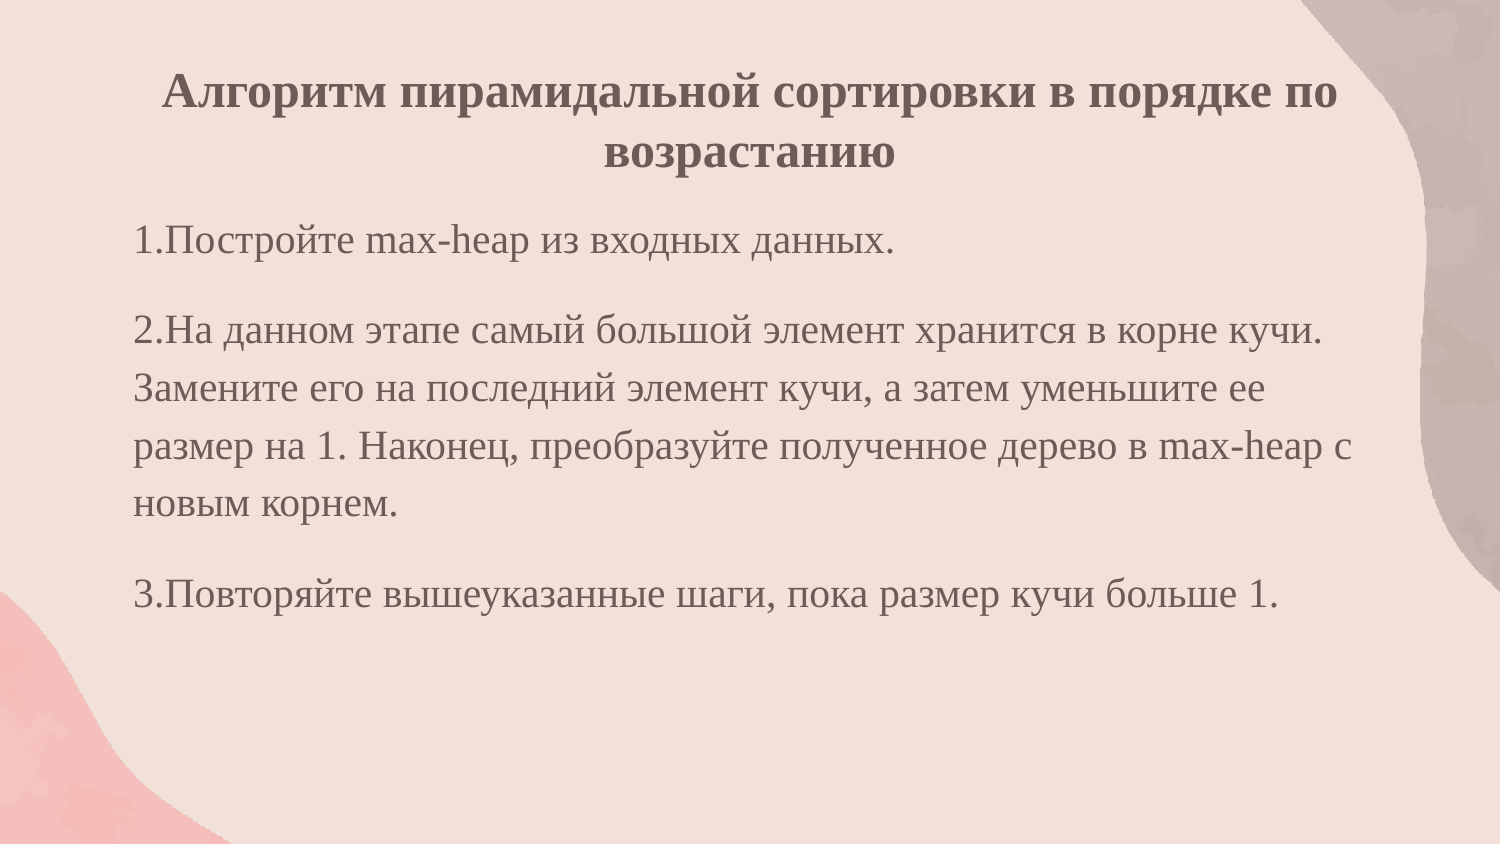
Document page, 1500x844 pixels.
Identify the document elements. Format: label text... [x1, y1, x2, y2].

picture [0, 0, 1500, 844]
title Алгоритм пирамидальной сортировки в порядке по возрастанию [118, 42, 1382, 167]
list 1.Постройте max-heap из входных данных. 2.На данном этапе самый большой элемент хранится в корне кучи. Замените его на последний элемент кучи, а затем уменьшите ее размер на 1. Наконец, преобразуйте полученное дерево в max-heap с новым корнем. 3.Повторяйте вышеуказанные шаги, пока размер кучи больше 1. [118, 189, 1382, 750]
